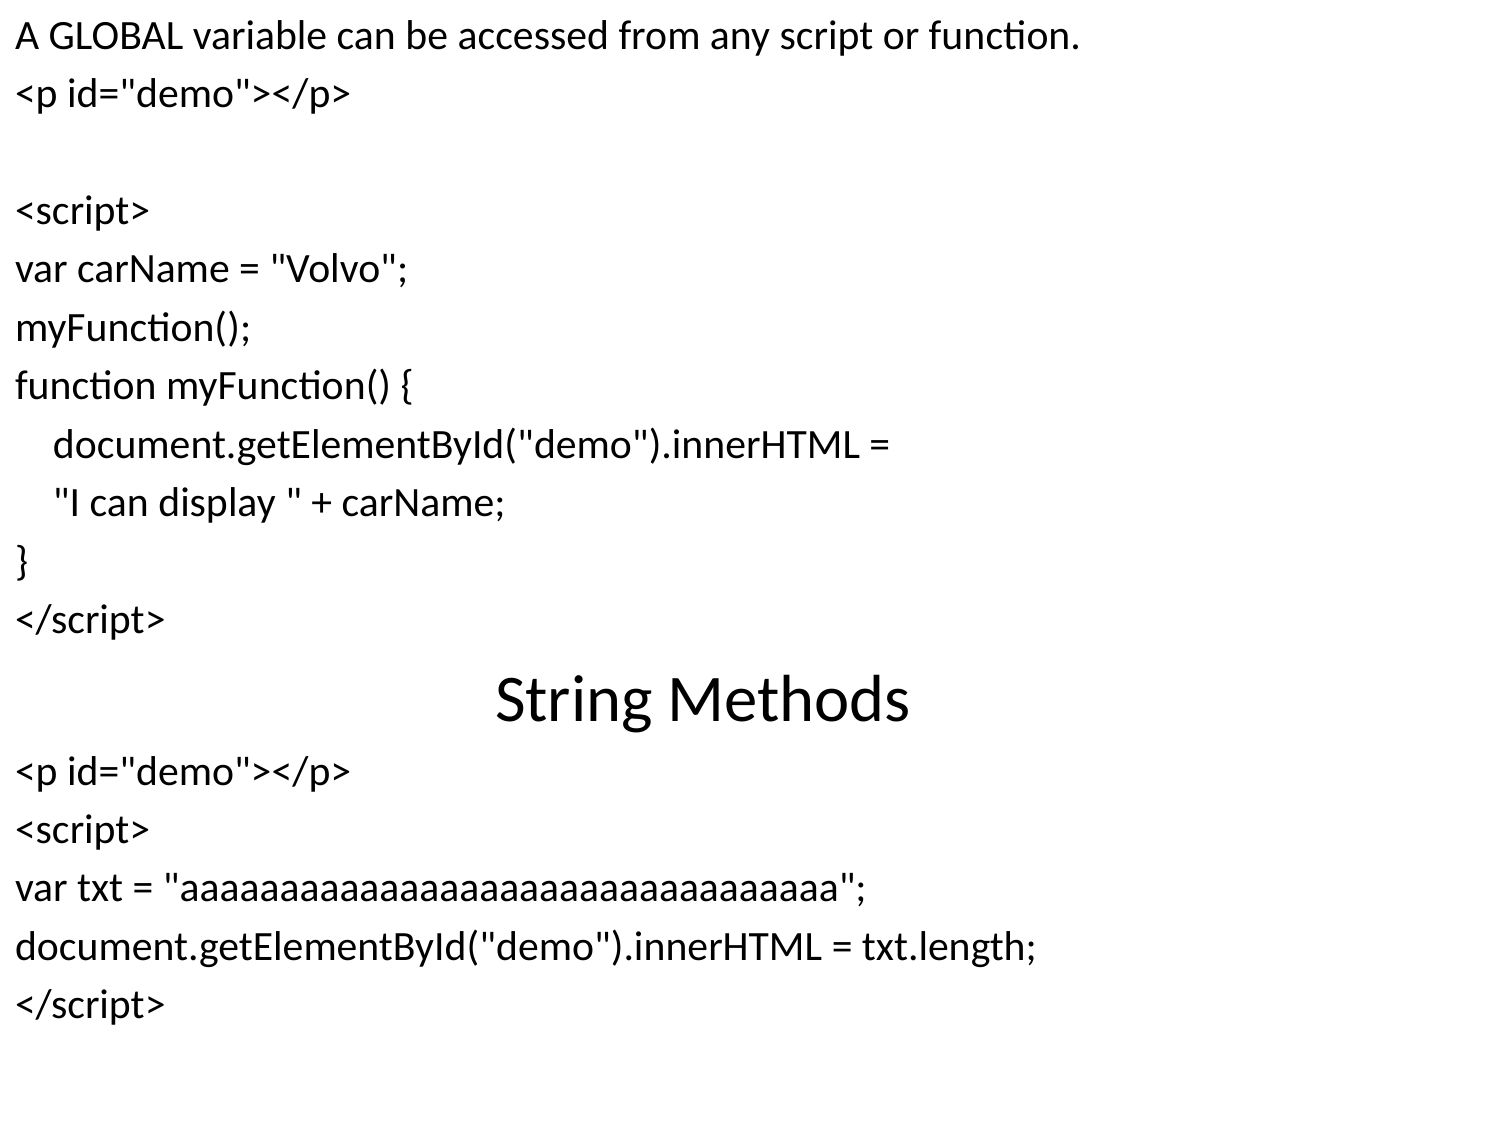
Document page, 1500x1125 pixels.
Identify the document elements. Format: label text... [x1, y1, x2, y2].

list A GLOBAL variable can be accessed from any script or function. <p id="demo"></p> <script> var carName = "Volvo"; myFunction(); function myFunction() { document.getElementById("demo").innerHTML = "I can display " + carName; } </script> String Methods <p id="demo"></p> <script> var txt = "aaaaaaaaaaaaaaaaaaaaaaaaaaaaaaaaa"; document.getElementById("demo").innerHTML = txt.length; </script> [0, 0, 1500, 1125]
